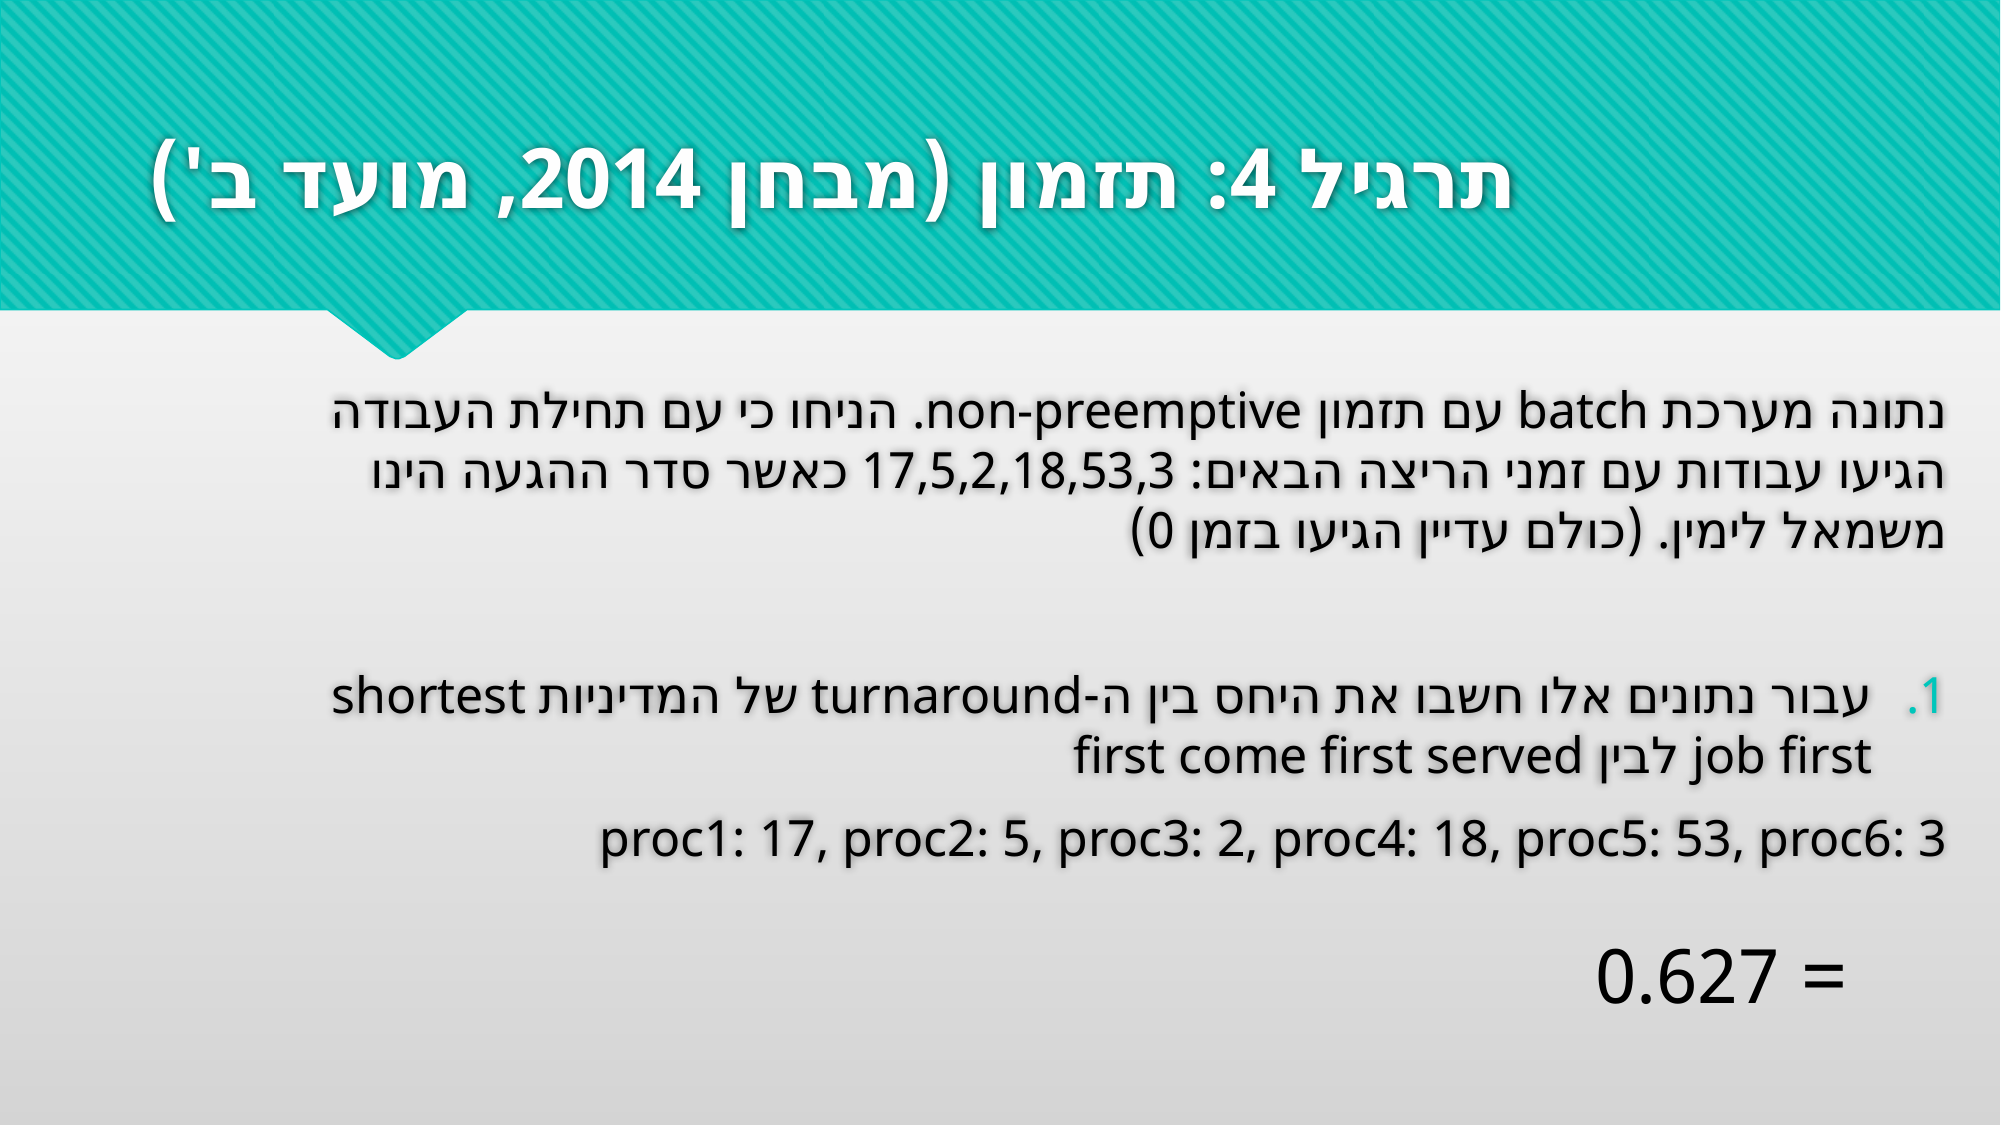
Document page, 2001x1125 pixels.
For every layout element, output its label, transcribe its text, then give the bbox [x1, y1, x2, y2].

title תרגיל 4: תזמון (מבחן 2014, מועד ב') [132, 73, 1868, 233]
list נתונה מערכת batch עם תזמון non-preemptive. הניחו כי עם תחילת העבודה הגיעו עבודות עם זמני הריצה הבאים: 17,5,2,18,53,3 כאשר סדר ההגעה הינו משמאל לימין. (כולם עדיין הגיעו בזמן 0) עבור נתונים אלו חשבו את היחס בין ה-turnaround של המדיניות shortest job first לבין first come first served proc1: 17, proc2: 5, proc3: 2, proc4: 18, proc5: 53, proc6: 3 [230, 324, 1963, 921]
